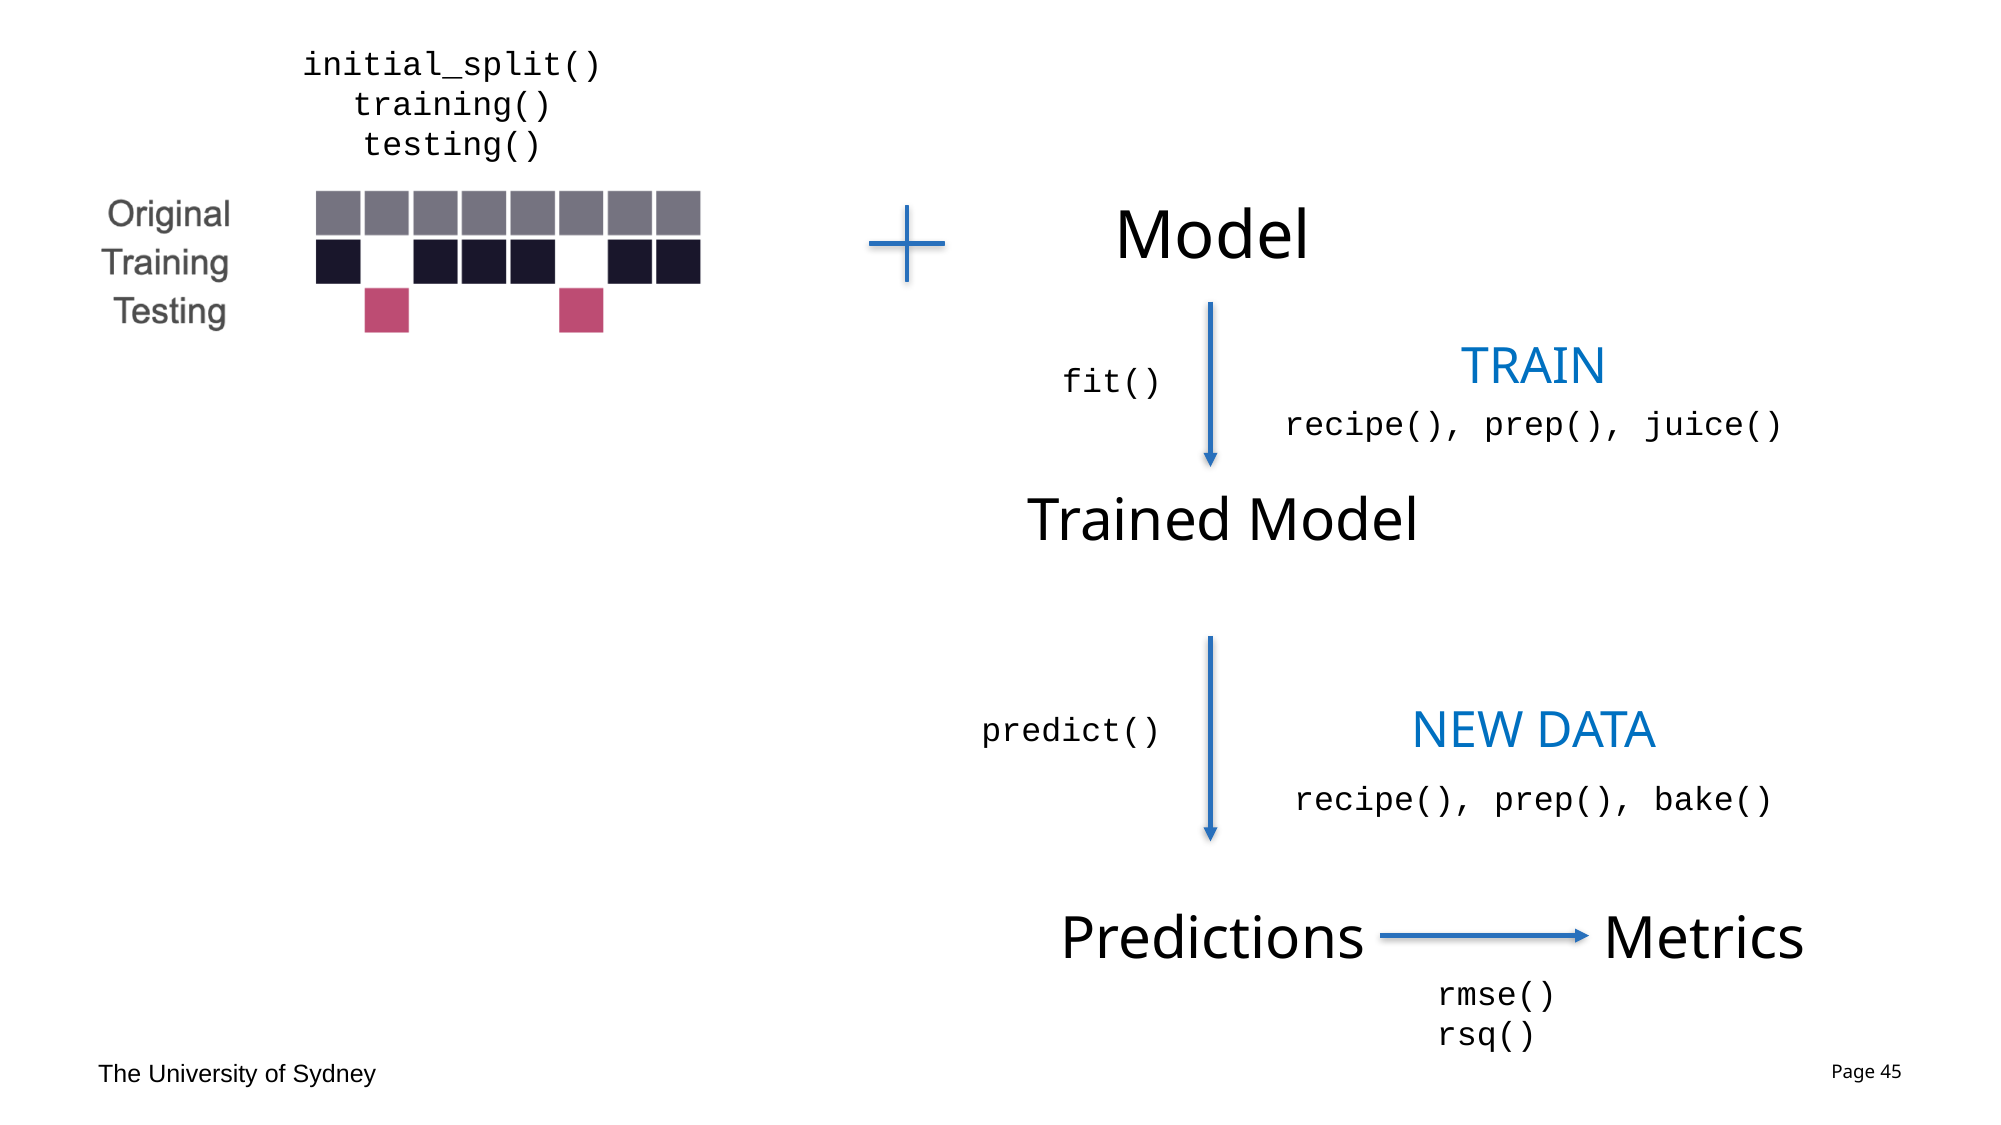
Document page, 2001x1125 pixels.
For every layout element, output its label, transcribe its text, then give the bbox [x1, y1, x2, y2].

text_box Predictions [1045, 893, 1380, 978]
text_box recipe(), prep(), juice() [1269, 394, 1800, 449]
text_box initial_split() training() testing() [287, 34, 618, 96]
text_box recipe(), prep(), bake() [1279, 770, 1790, 825]
text_box predict() [966, 700, 1177, 756]
text_box fit() [1047, 351, 1177, 407]
text_box [869, 205, 945, 282]
text_box Metrics [1588, 893, 1820, 978]
text_box Model [1099, 184, 1326, 280]
text_box rmse() rsq() [1422, 965, 1572, 1060]
text_box TRAIN [1446, 325, 1622, 394]
picture [69, 98, 703, 381]
text_box Trained Model [1012, 474, 1434, 560]
text_box NEW DATA [1396, 689, 1672, 765]
